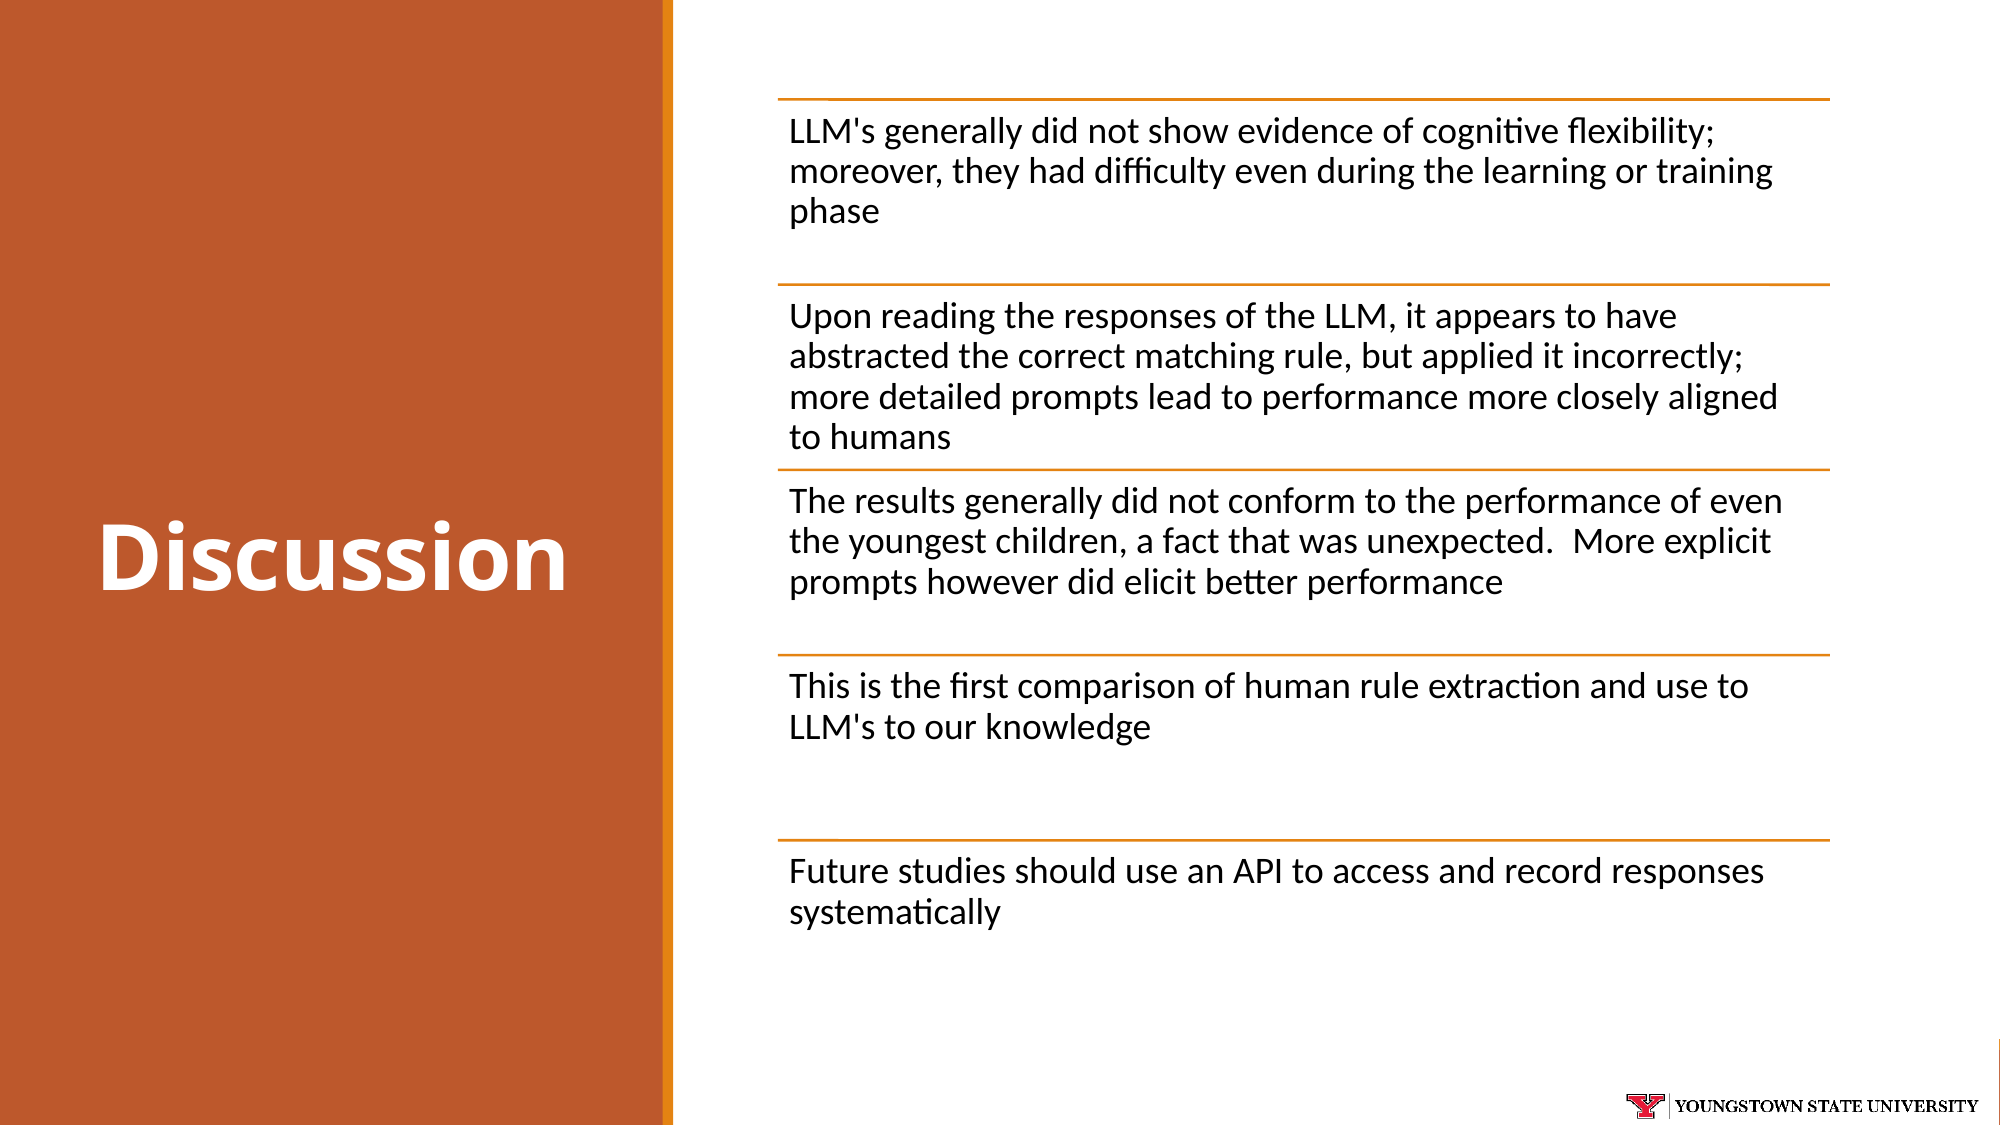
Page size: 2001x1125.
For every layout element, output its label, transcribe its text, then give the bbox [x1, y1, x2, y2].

picture [1619, 1088, 1986, 1125]
text_box [661, 0, 674, 1125]
text_box [674, 0, 2000, 1125]
text_box [0, 0, 661, 1125]
title Discussion [80, 99, 602, 1026]
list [777, 98, 1831, 1027]
